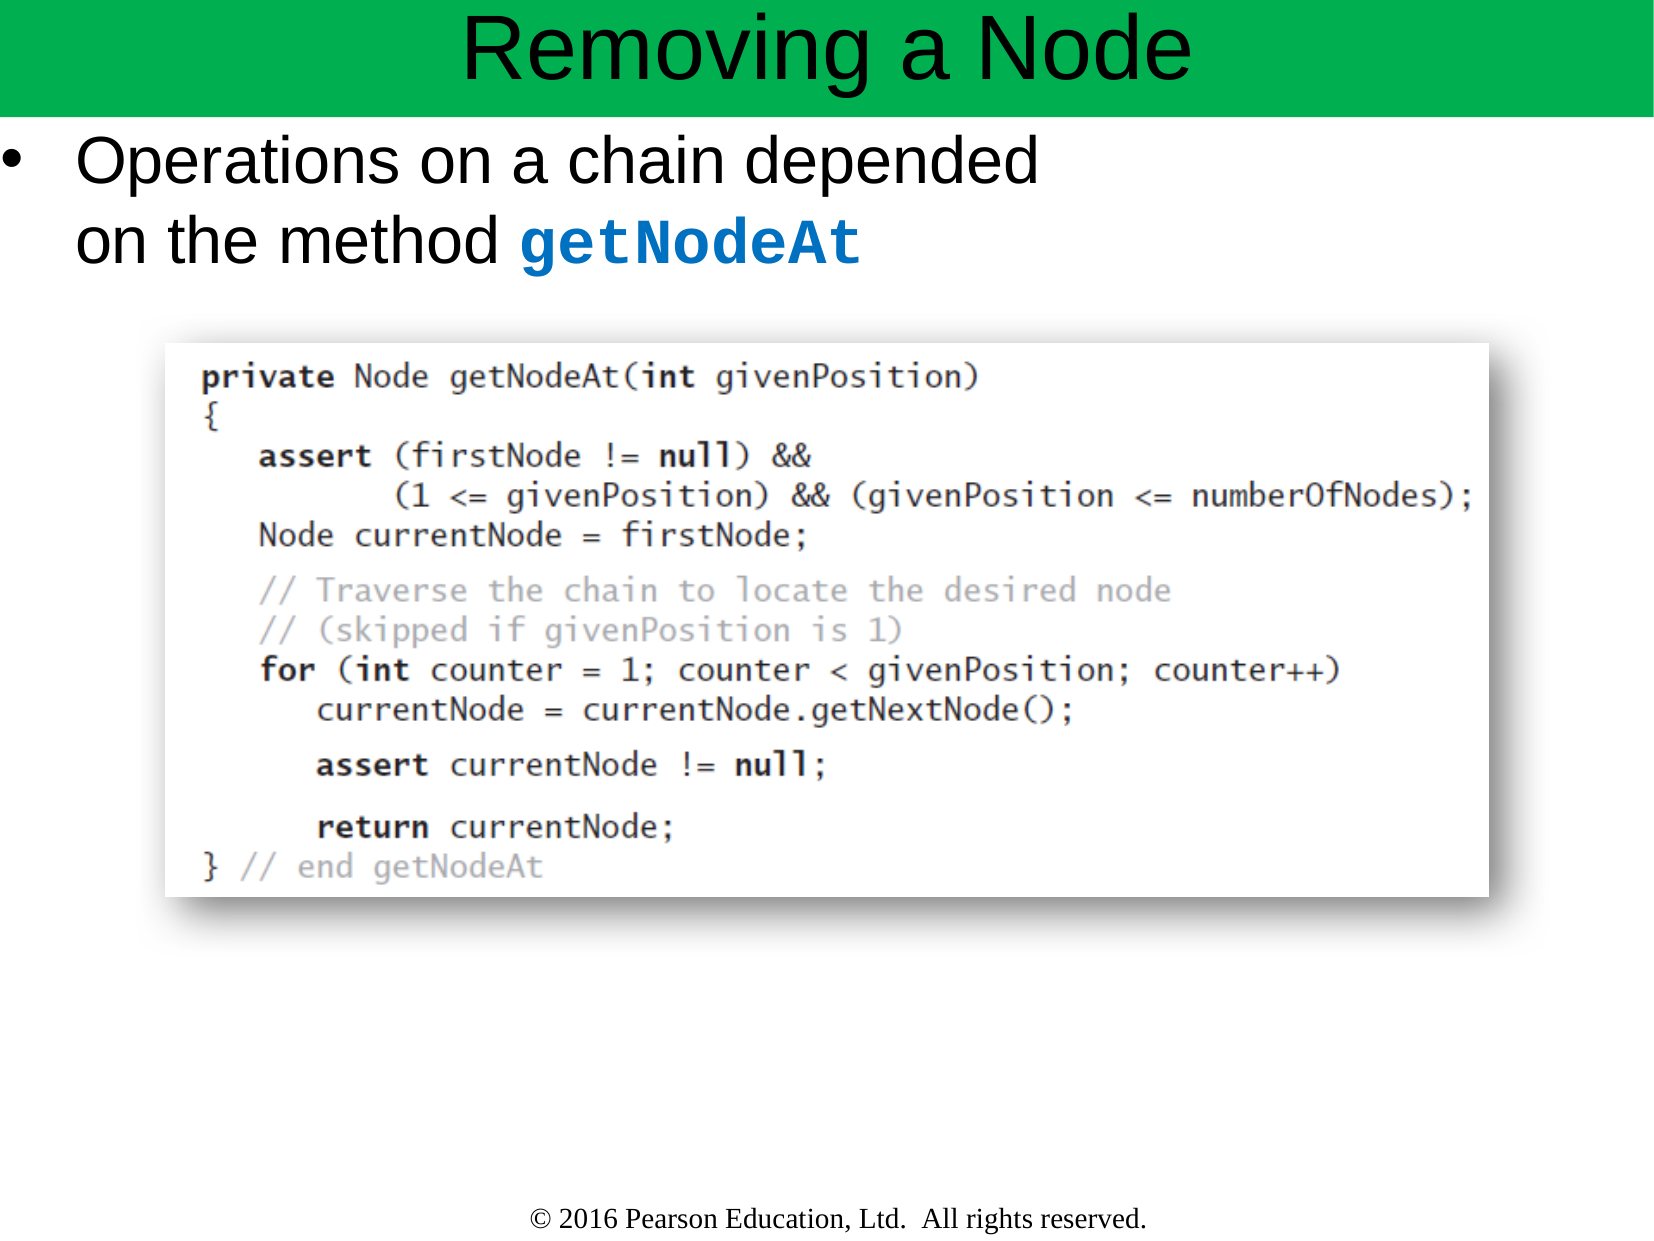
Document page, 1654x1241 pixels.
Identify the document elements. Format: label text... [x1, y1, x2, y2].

title Removing a Node [0, 0, 1654, 117]
footer © 2016 Pearson Education, Ltd. All rights reserved. [460, 1201, 1217, 1241]
picture [165, 343, 1489, 897]
list Operations on a chain depended on the method getNodeAt [0, 117, 1654, 1195]
